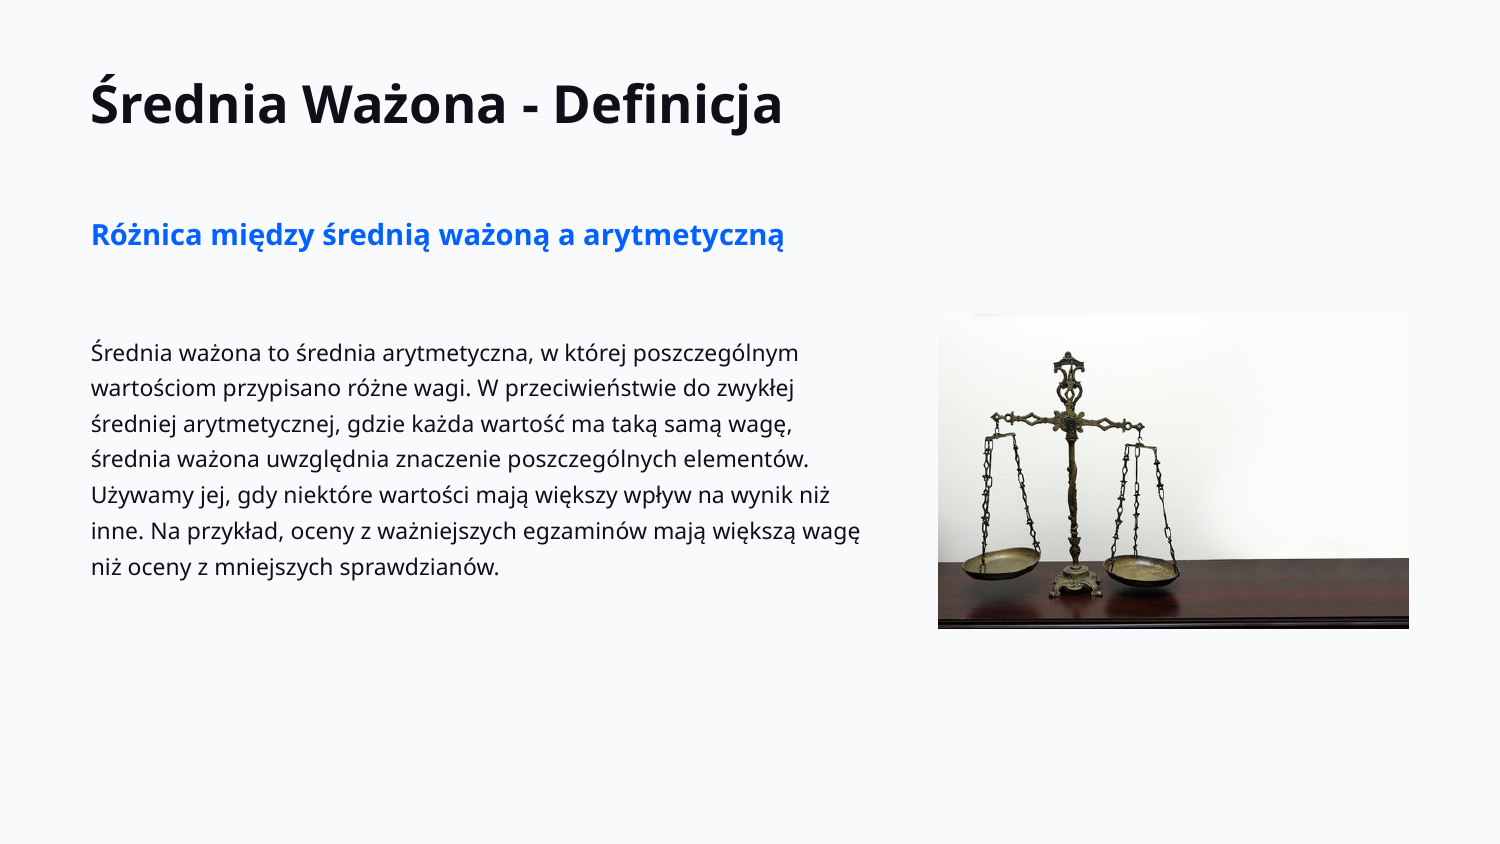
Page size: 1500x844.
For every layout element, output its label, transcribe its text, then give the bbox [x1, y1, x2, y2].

text_box Średnia Ważona - Definicja [75, 49, 1409, 155]
picture [937, 314, 1409, 629]
text_box Różnica między średnią ważoną a arytmetyczną [75, 184, 893, 283]
text_box Średnia ważona to średnia arytmetyczna, w której poszczególnym wartościom przypisano różne wagi. W przeciwieństwie do zwykłej średniej arytmetycznej, gdzie każda wartość ma taką samą wagę, średnia ważona uwzględnia znaczenie poszczególnych elementów. Używamy jej, gdy niektóre wartości mają większy wpływ na wynik niż inne. Na przykład, oceny z ważniejszych egzaminów mają większą wagę niż oceny z mniejszych sprawdzianów. [75, 314, 893, 759]
